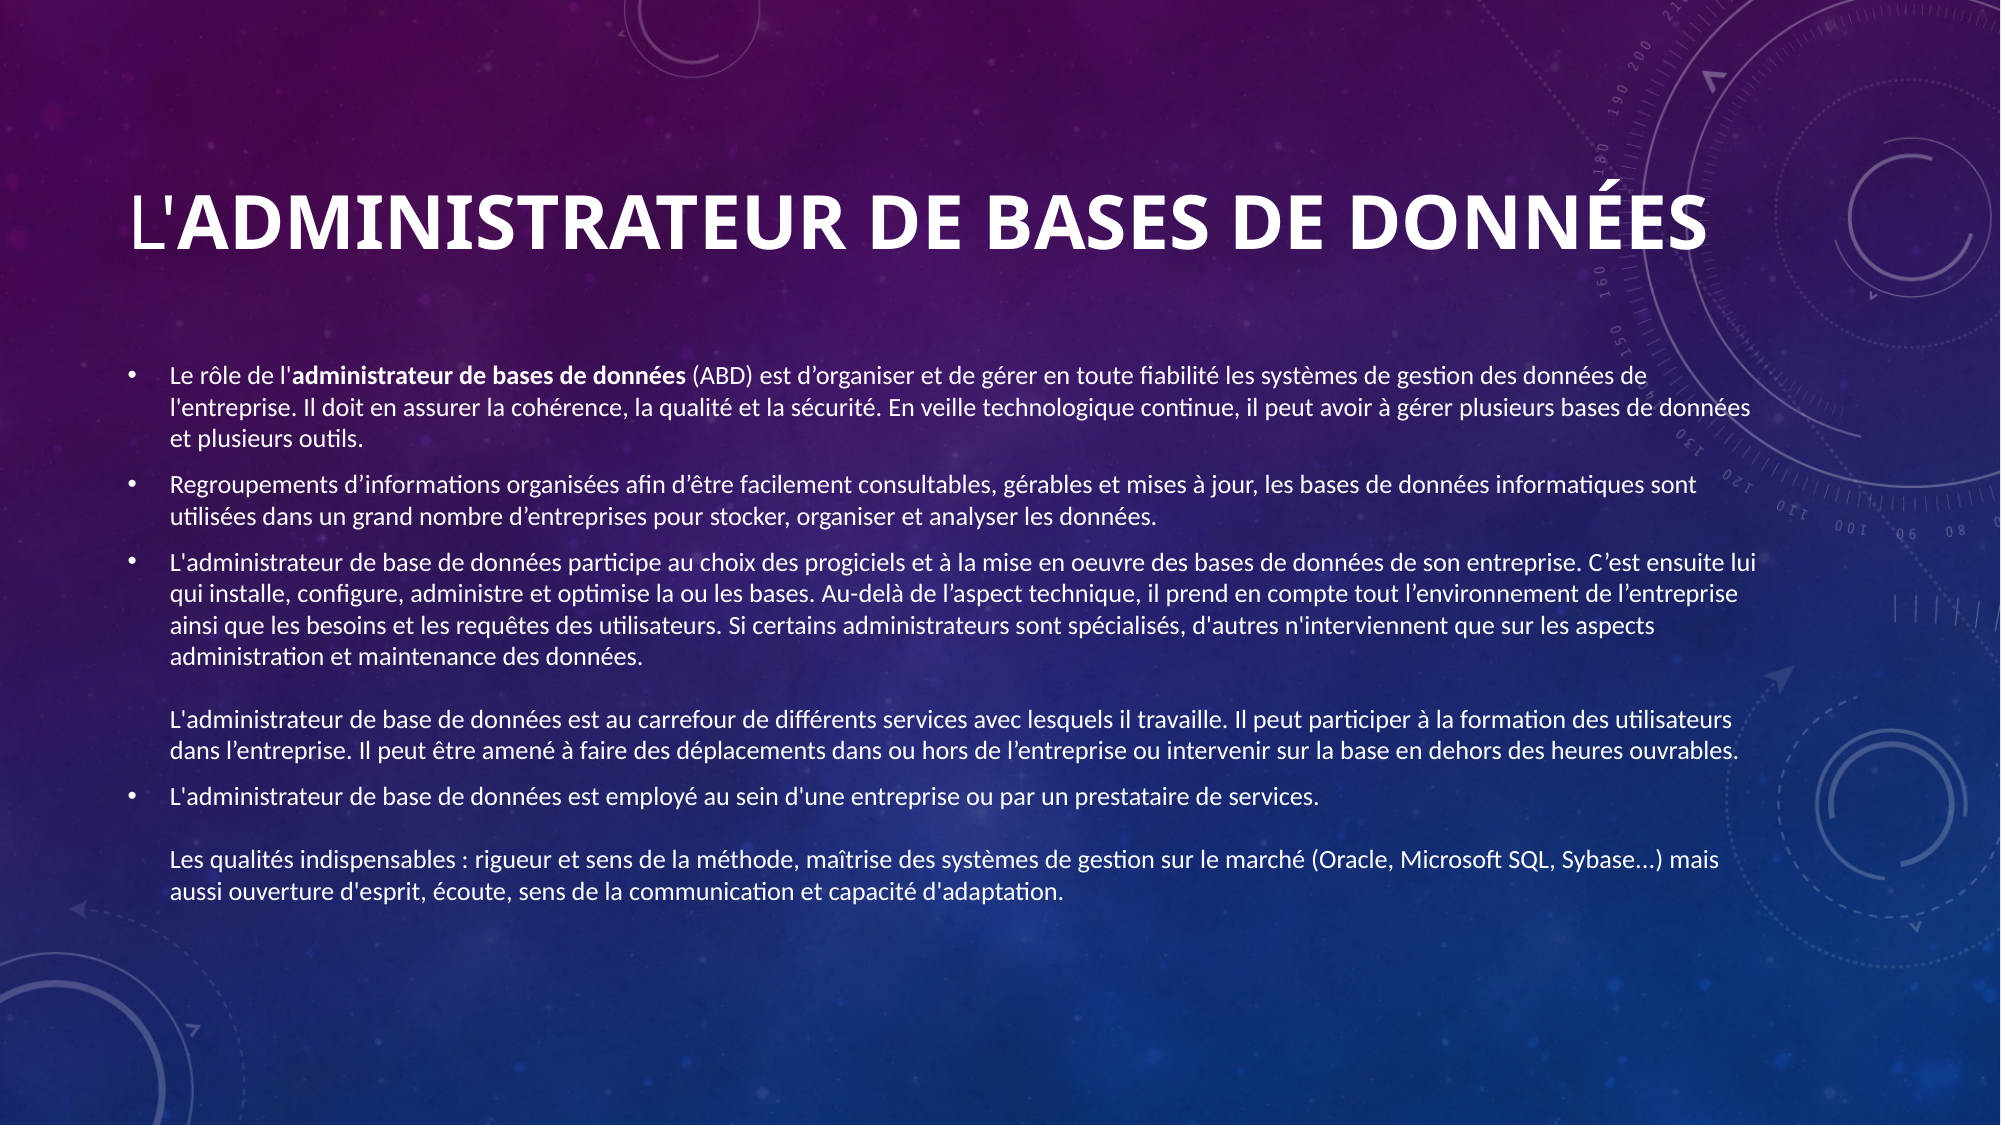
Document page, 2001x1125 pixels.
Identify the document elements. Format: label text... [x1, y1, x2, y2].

list Le rôle de l'administrateur de bases de données (ABD) est d’organiser et de gérer en toute fiabilité les systèmes de gestion des données de l'entreprise. Il doit en assurer la cohérence, la qualité et la sécurité. En veille technologique continue, il peut avoir à gérer plusieurs bases de données et plusieurs outils. Regroupements d’informations organisées afin d’être facilement consultables, gérables et mises à jour, les bases de données informatiques sont utilisées dans un grand nombre d’entreprises pour stocker, organiser et analyser les données. L'administrateur de base de données participe au choix des progiciels et à la mise en oeuvre des bases de données de son entreprise. C’est ensuite lui qui installe, configure, administre et optimise la ou les bases. Au-delà de l’aspect technique, il prend en compte tout l’environnement de l’entreprise ainsi que les besoins et les requêtes des utilisateurs. Si certains administrateurs sont spécialisés, d'autres n'interviennent que sur les aspects administration et maintenance des données. L'administrateur de base de données est au carrefour de différents services avec lesquels il travaille. Il peut participer à la formation des utilisateurs dans l’entreprise. Il peut être amené à faire des déplacements dans ou hors de l’entreprise ou intervenir sur la base en dehors des heures ouvrables. L'administrateur de base de données est employé au sein d'une entreprise ou par un prestataire de services. Les qualités indispensables : rigueur et sens de la méthode, maîtrise des systèmes de gestion sur le marché (Oracle, Microsoft SQL, Sybase...) mais aussi ouverture d'esprit, écoute, sens de la communication et capacité d'adaptation. [112, 351, 1775, 950]
title l'administrateur de bases de données [112, 99, 1775, 339]
picture [0, 0, 2001, 1125]
